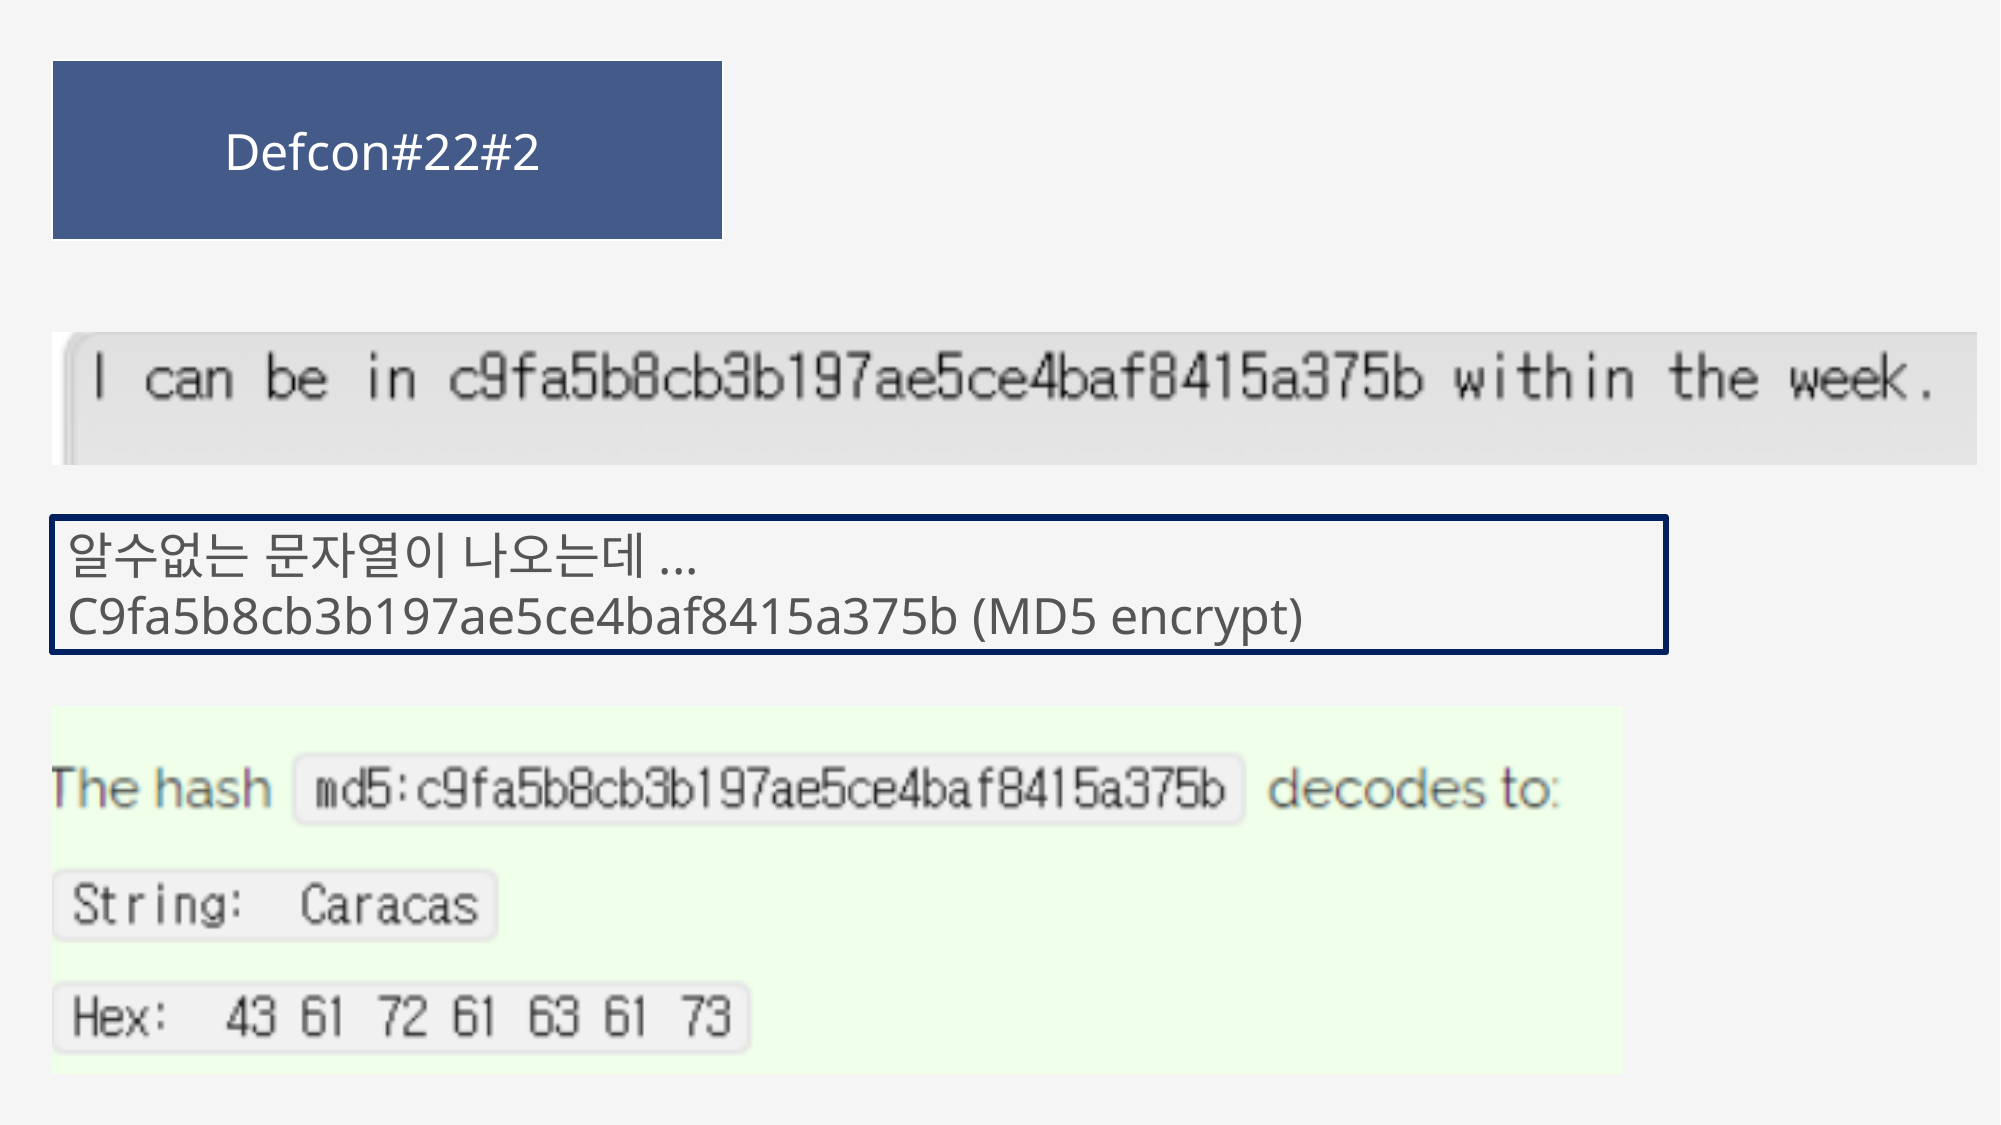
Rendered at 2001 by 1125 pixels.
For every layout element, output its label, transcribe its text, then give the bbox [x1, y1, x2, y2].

text_box 알수없는 문자열이 나오는데... C9fa5b8cb3b197ae5ce4baf8415a375b (MD5 encrypt) [52, 517, 1667, 653]
picture [52, 332, 1977, 465]
picture [52, 706, 1623, 1074]
text_box Defcon#22#2 [51, 59, 724, 241]
